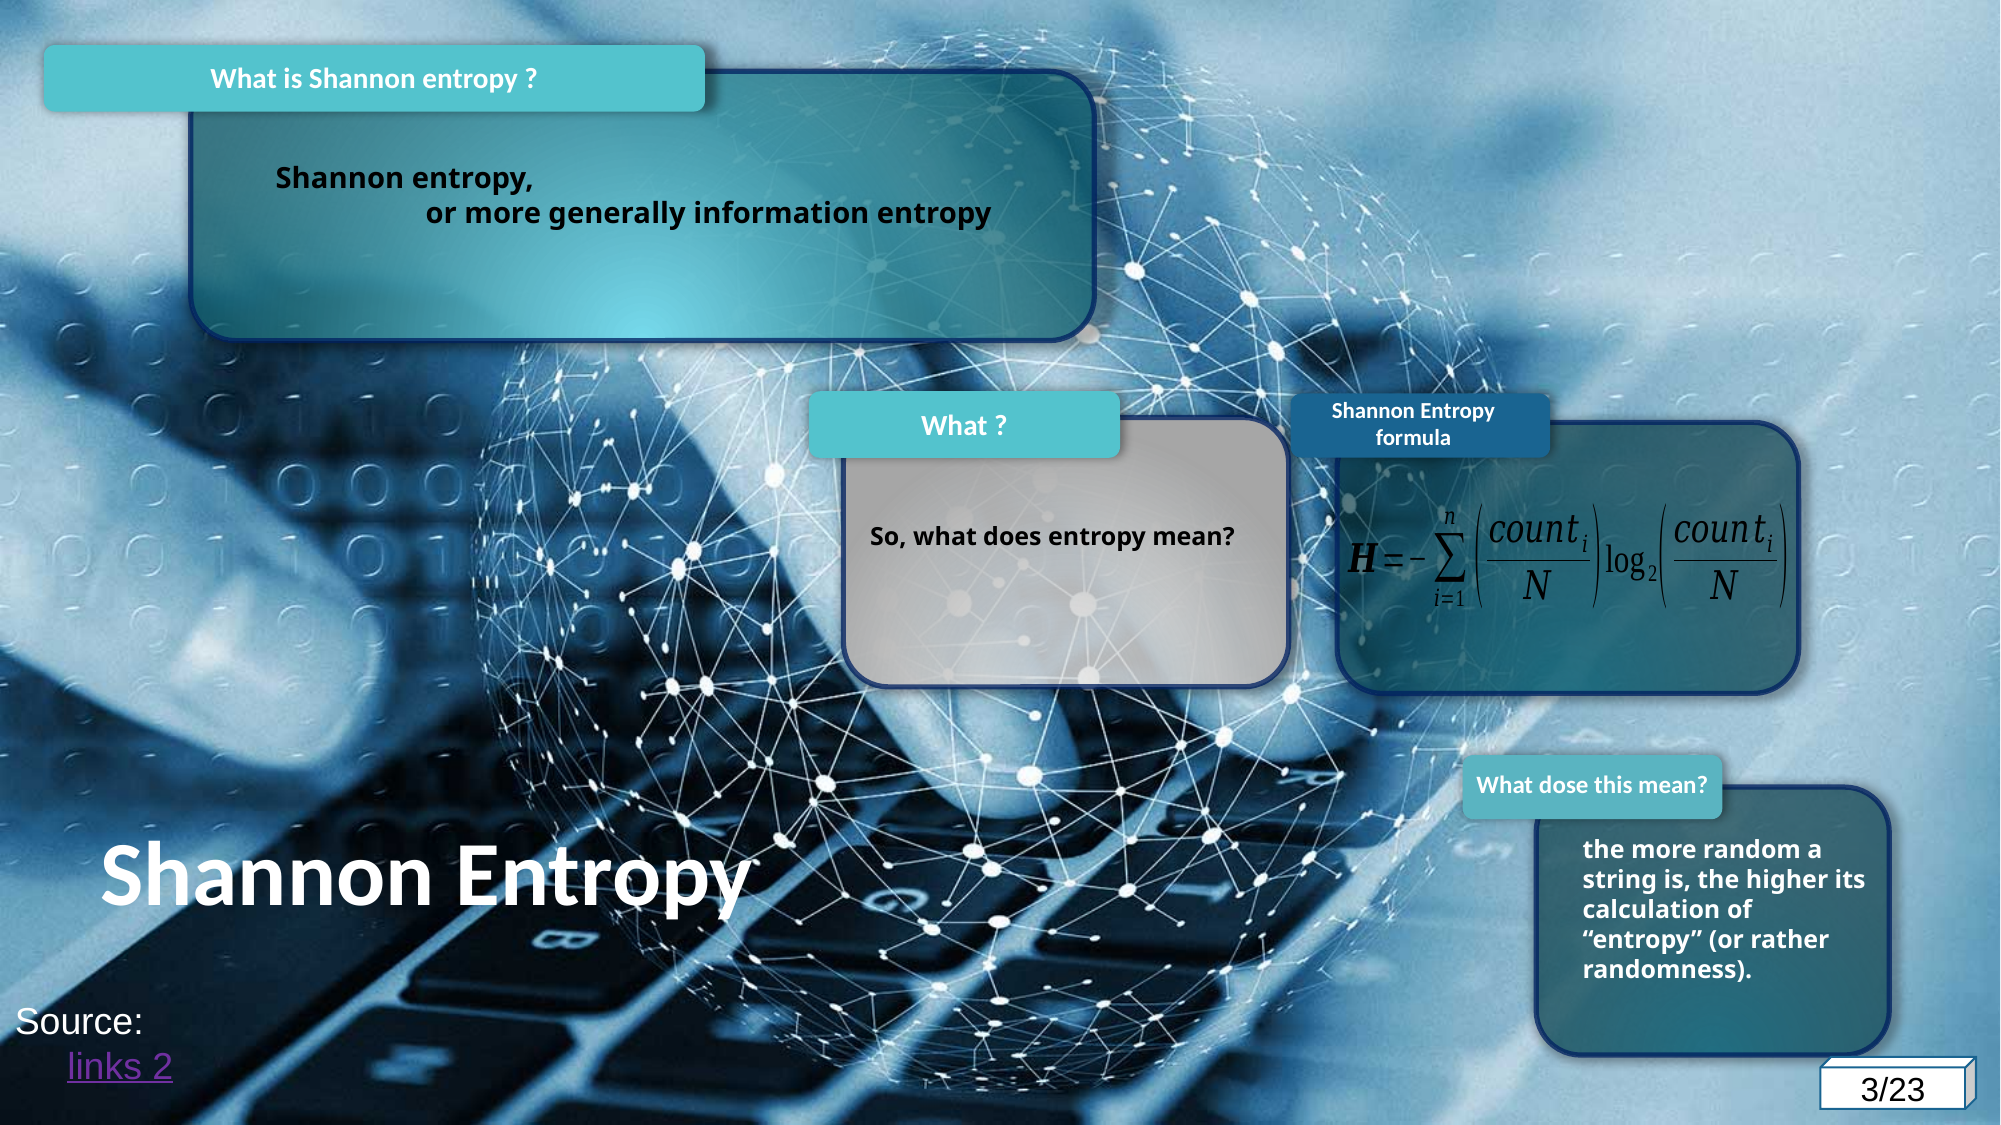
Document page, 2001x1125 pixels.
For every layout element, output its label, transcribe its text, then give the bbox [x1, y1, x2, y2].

text_box 3/23 [1819, 1055, 1978, 1110]
picture [0, 0, 2001, 1125]
text_box Shannon Entropy [94, 813, 970, 924]
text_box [43, 44, 1100, 341]
text_box Source: links 2 [0, 989, 269, 1094]
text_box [1436, 754, 1890, 1056]
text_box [808, 387, 1799, 694]
